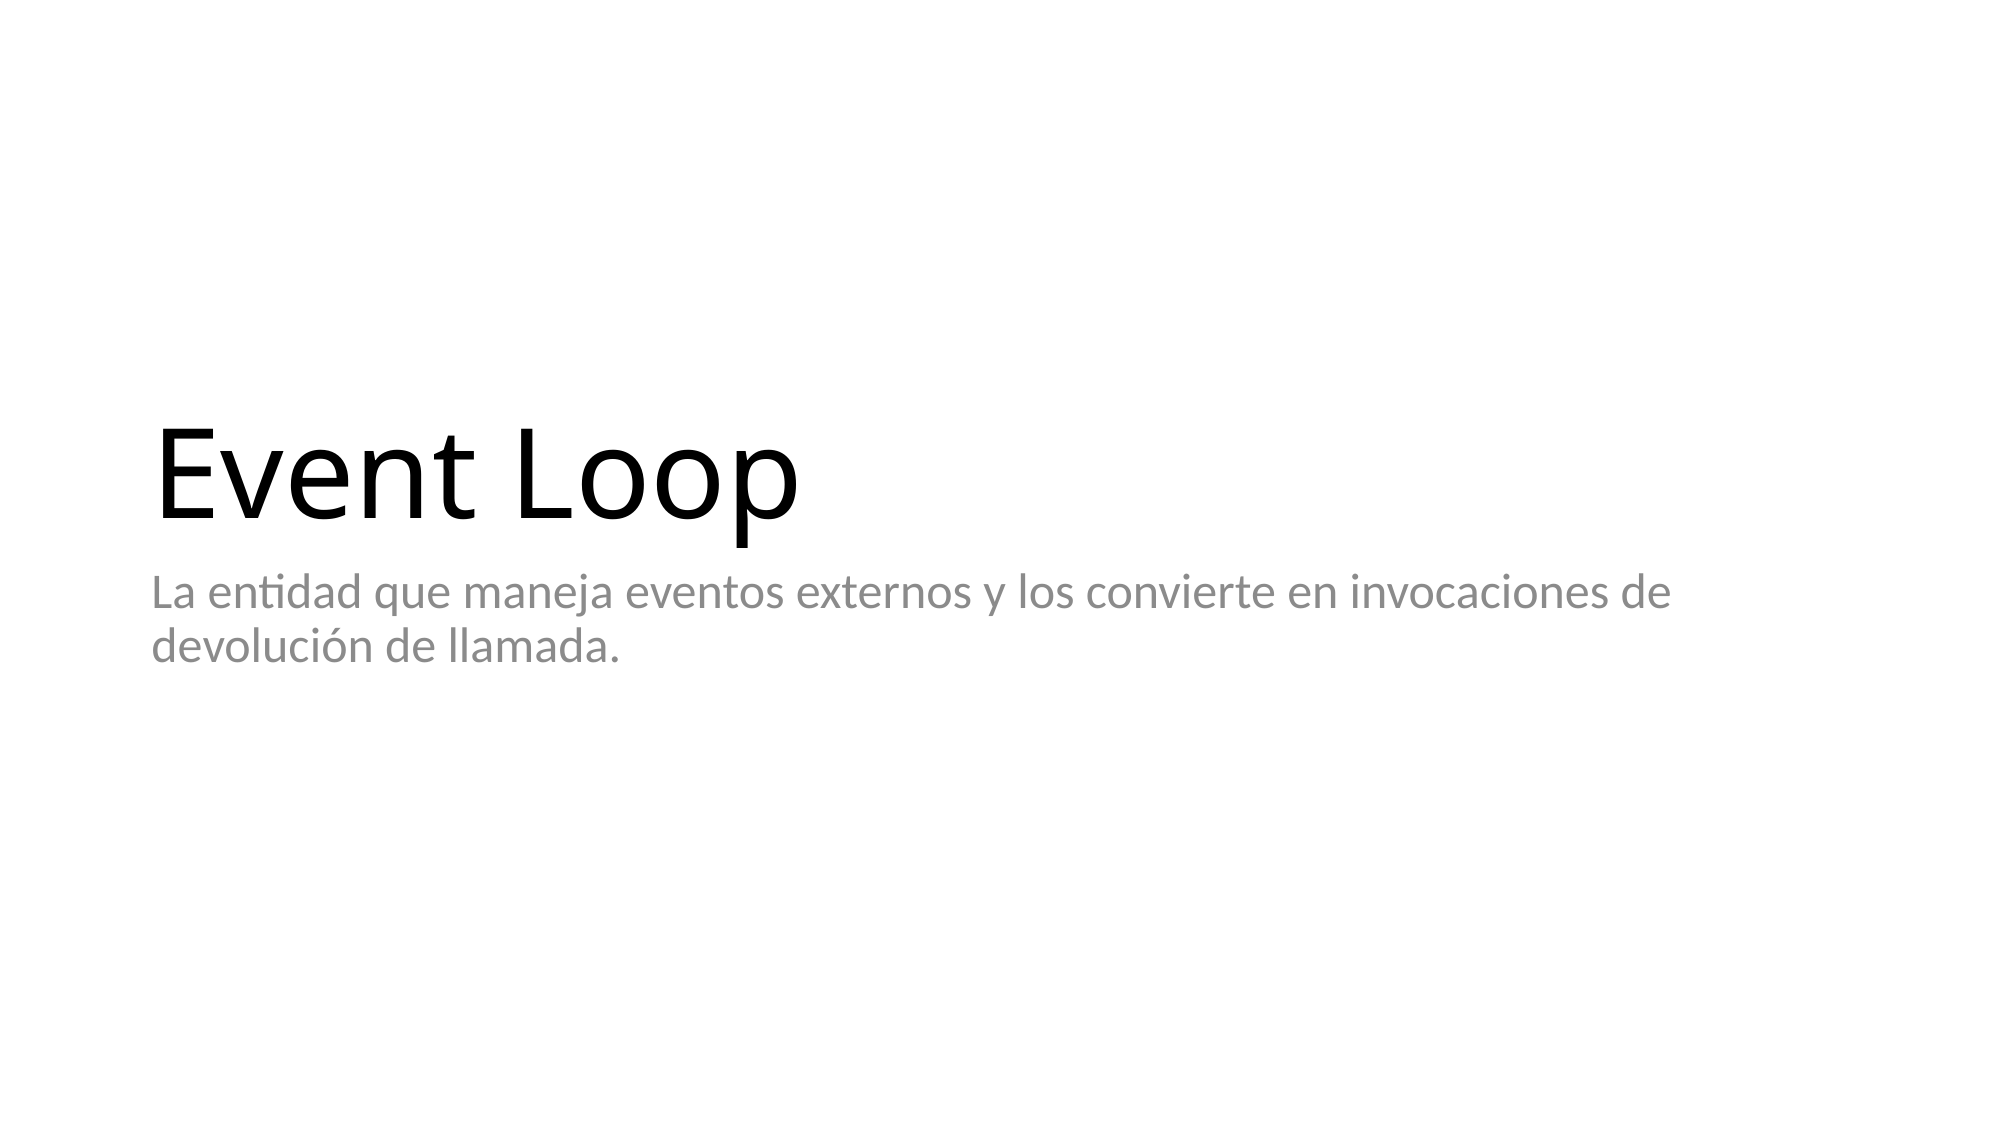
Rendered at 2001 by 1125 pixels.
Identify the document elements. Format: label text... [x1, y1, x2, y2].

title Event Loop [136, 85, 1862, 554]
list La entidad que maneja eventos externos y los convierte en invocaciones de devolución de llamada. [136, 557, 1862, 804]
